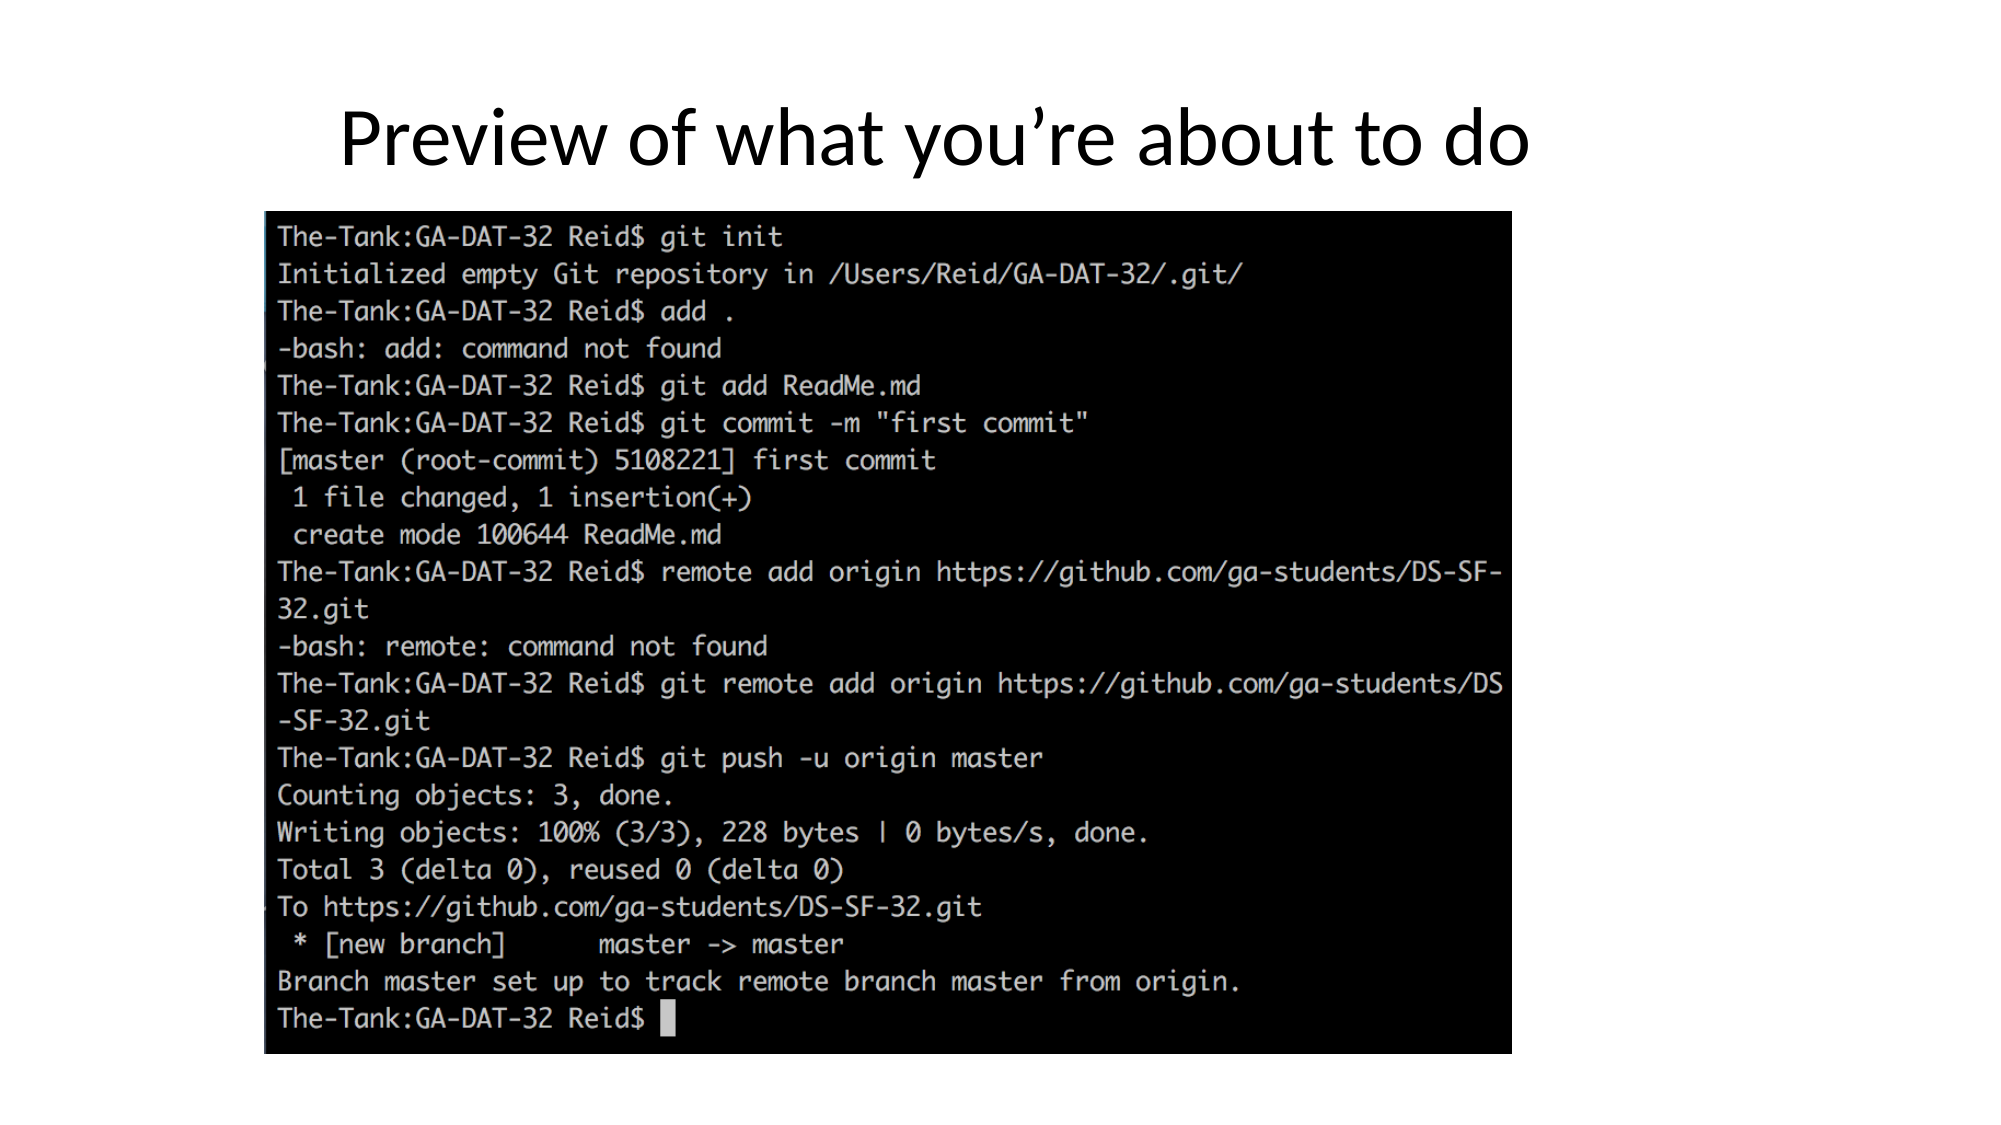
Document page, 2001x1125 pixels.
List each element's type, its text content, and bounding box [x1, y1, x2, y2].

picture [264, 211, 1513, 1054]
title Preview of what you’re about to do [324, 45, 1675, 233]
